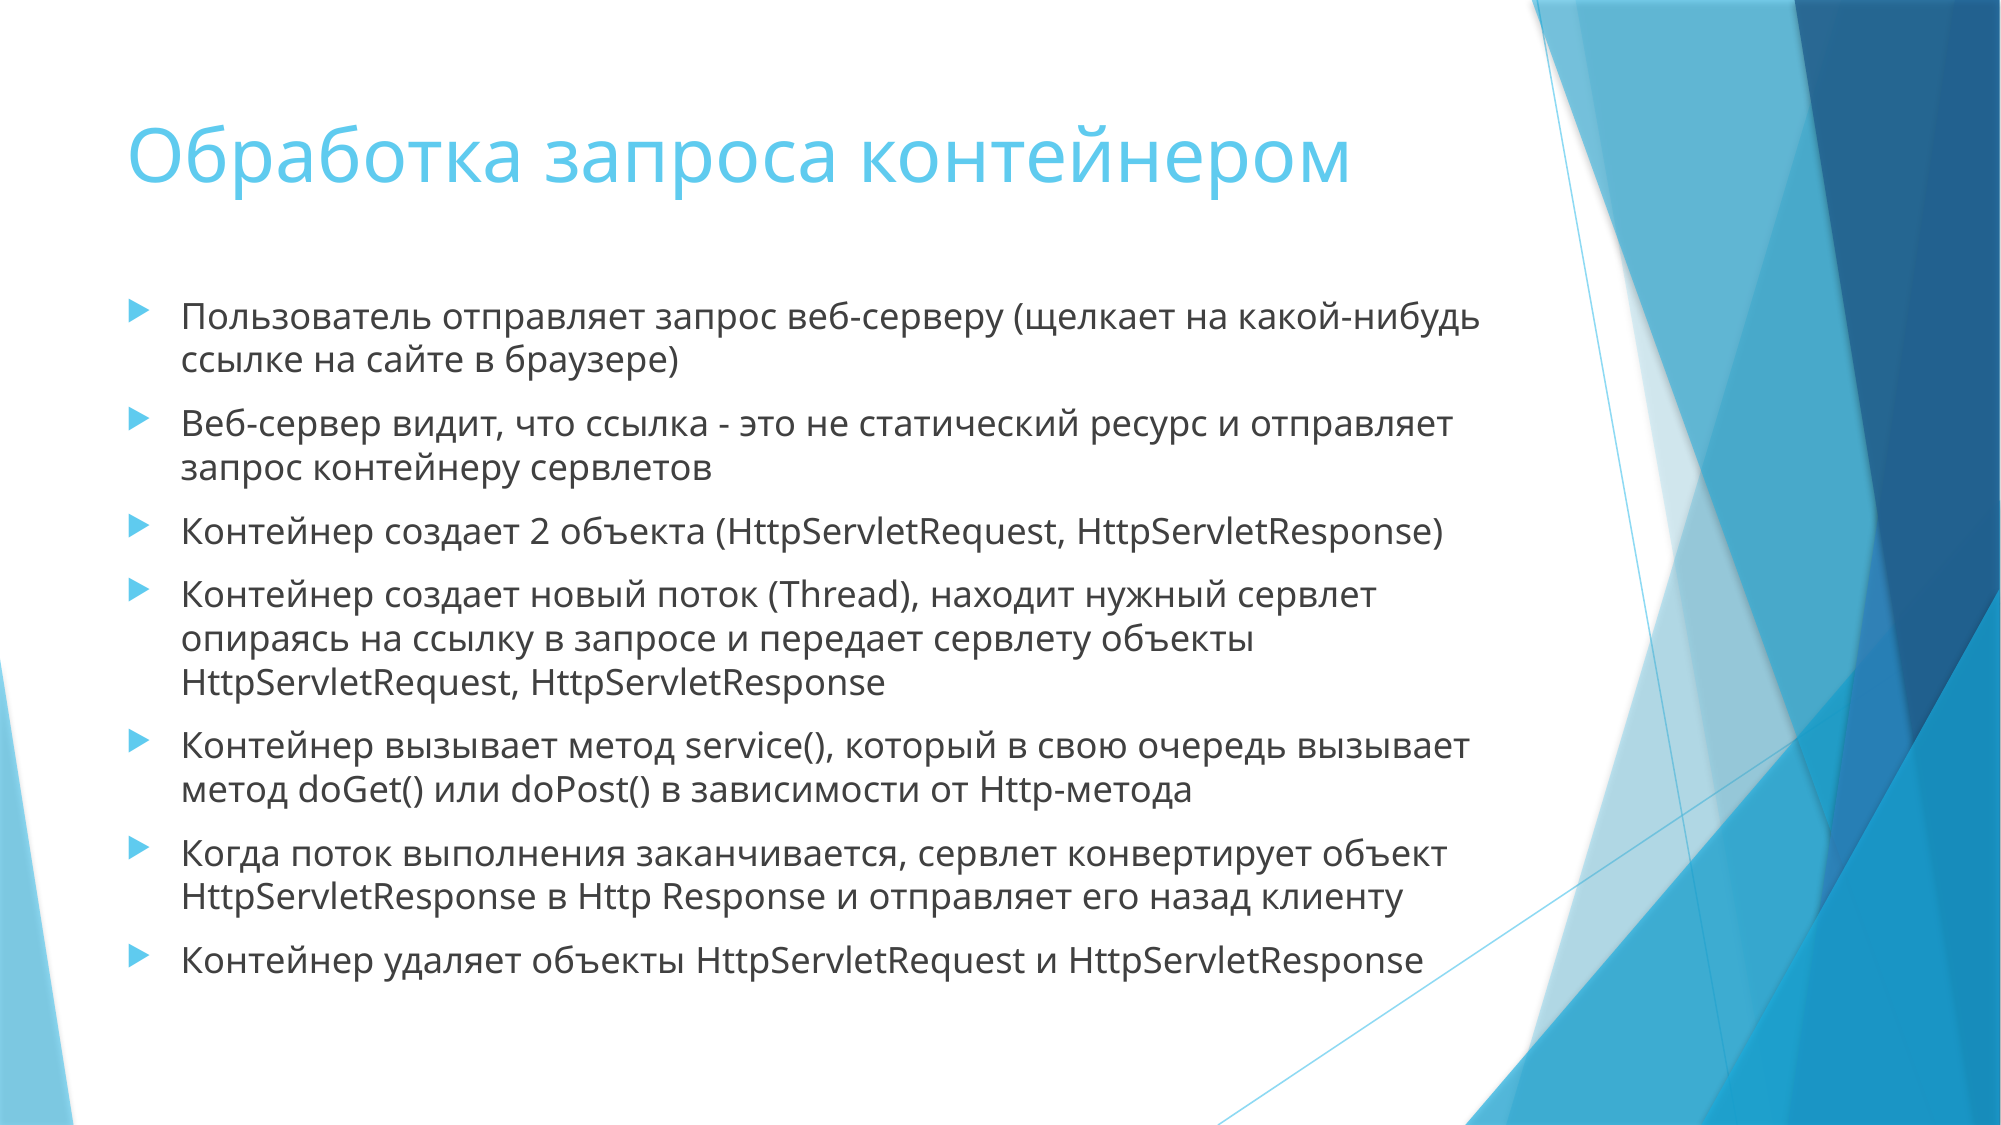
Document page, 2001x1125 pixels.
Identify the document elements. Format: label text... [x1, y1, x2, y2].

title Обработка запроса контейнером [111, 99, 1522, 285]
list Пользователь отправляет запрос веб-серверу (щелкает на какой-нибудь ссылке на сайте в браузере) Веб-сервер видит, что ссылка - это не статический ресурс и отправляет запрос контейнеру сервлетов Контейнер создает 2 объекта (HttpServletRequest, HttpServletResponse) Контейнер создает новый поток (Thread), находит нужный сервлет опираясь на ссылку в запросе и передает сервлету объекты HttpServletRequest, HttpServletResponse Контейнер вызывает метод service(), который в свою очередь вызывает метод doGet() или doPost() в зависимости от Http-метода Когда поток выполнения заканчивается, сервлет конвертирует объект HttpServletResponse в Http Response и отправляет его назад клиенту Контейнер удаляет объекты HttpServletRequest и HttpServletResponse [111, 285, 1522, 992]
